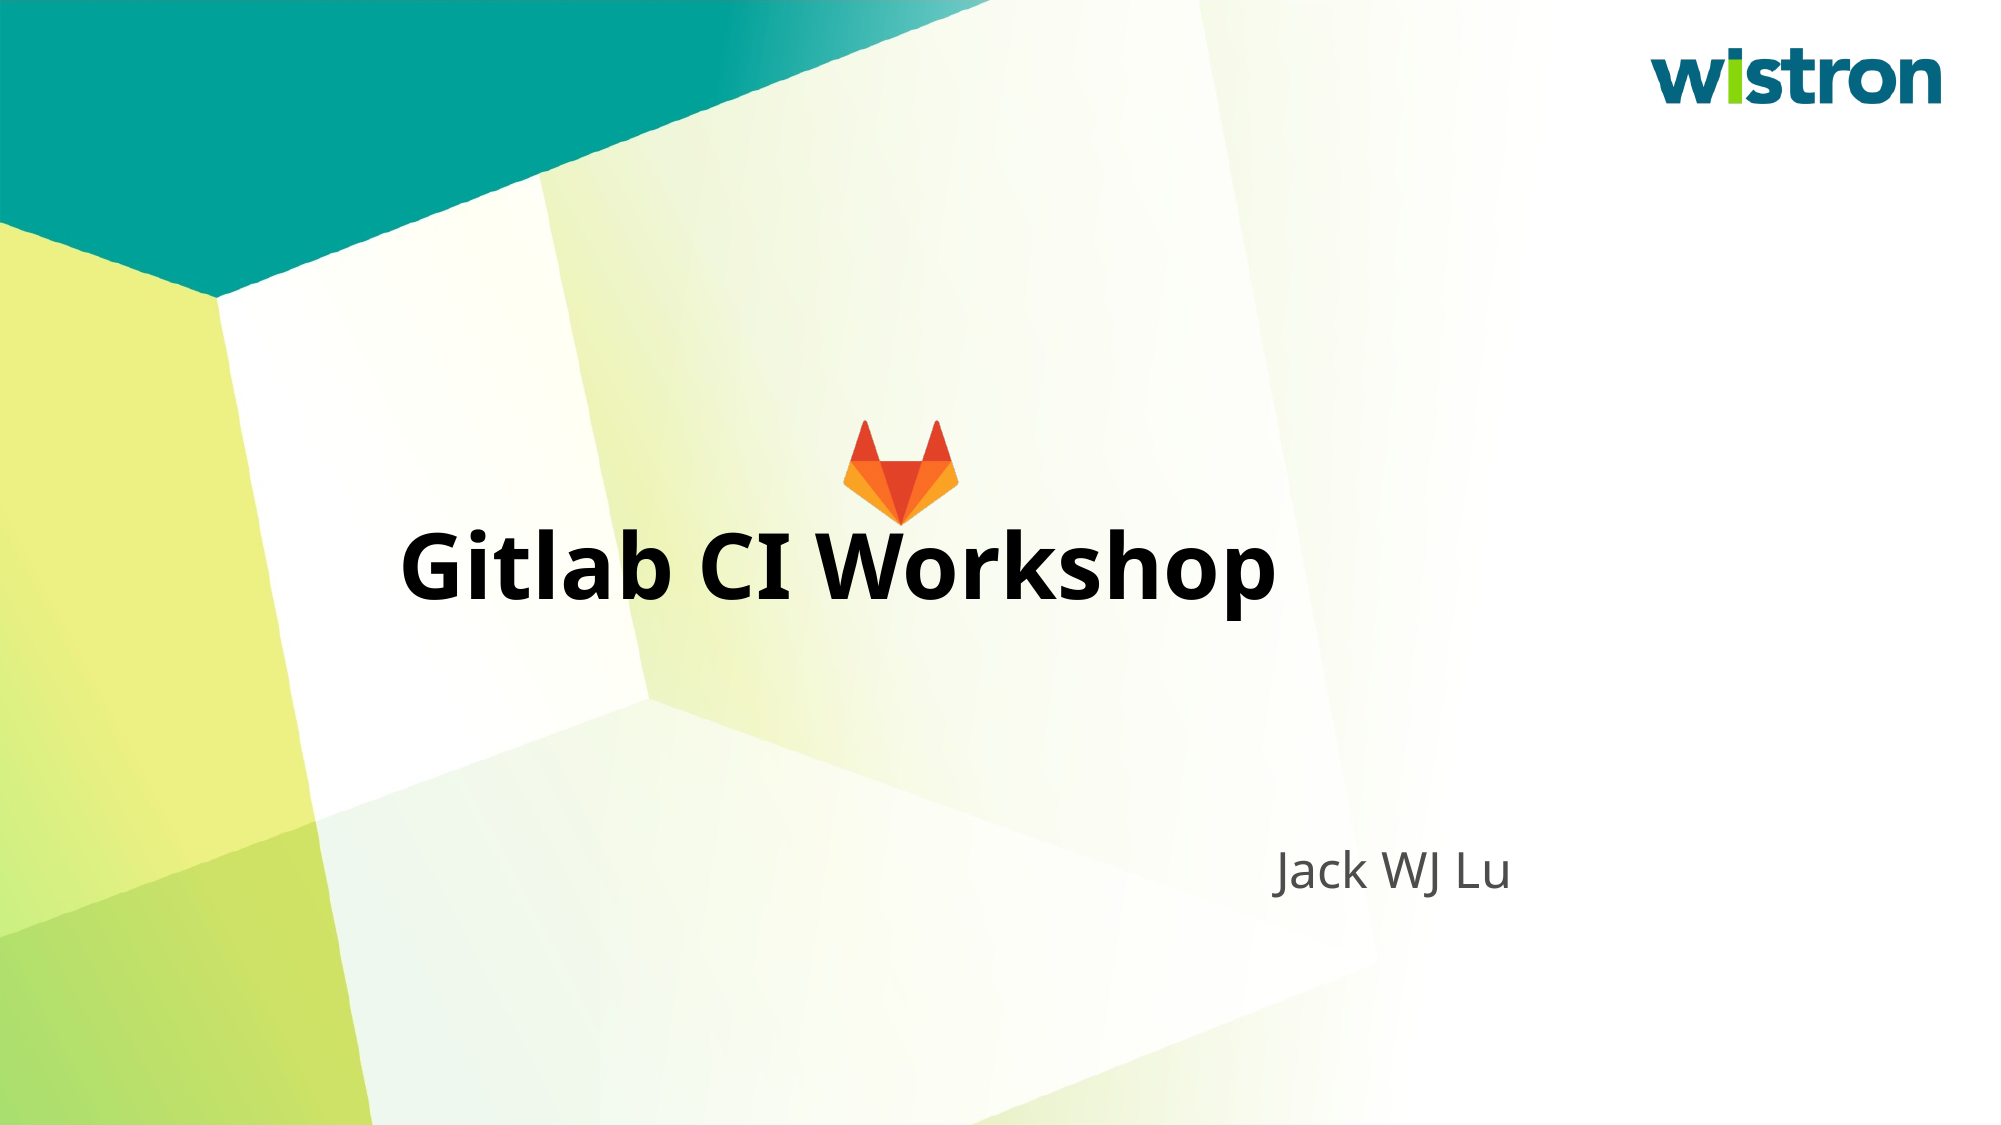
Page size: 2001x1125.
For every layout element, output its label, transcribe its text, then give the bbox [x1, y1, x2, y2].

picture [0, 0, 2000, 1125]
title Gitlab CI Workshop [383, 499, 1617, 626]
text_box Jack WJ Lu [1261, 831, 1617, 927]
